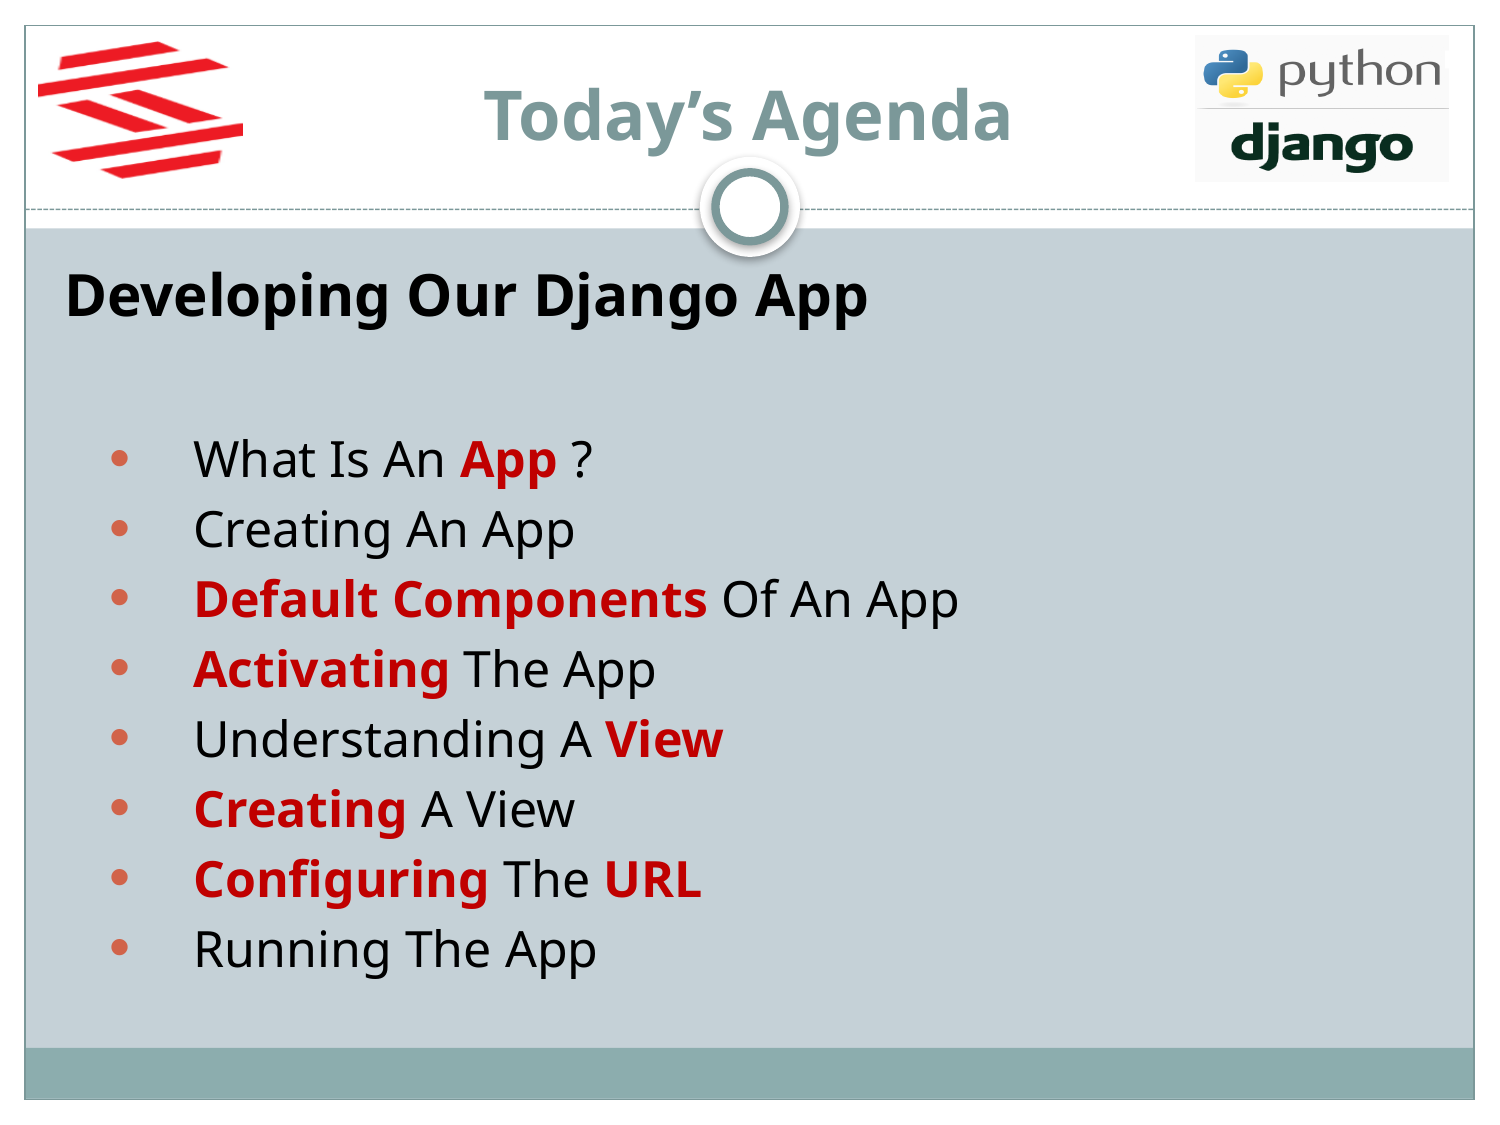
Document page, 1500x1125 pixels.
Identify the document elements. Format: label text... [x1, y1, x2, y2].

picture [1195, 34, 1449, 183]
list Developing Our Django App What Is An App ? Creating An App Default Components Of An App Activating The App Understanding A View Creating A View Configuring The URL Running The App [49, 250, 1445, 1047]
picture [37, 40, 243, 185]
title Today’s Agenda [237, 37, 1190, 162]
